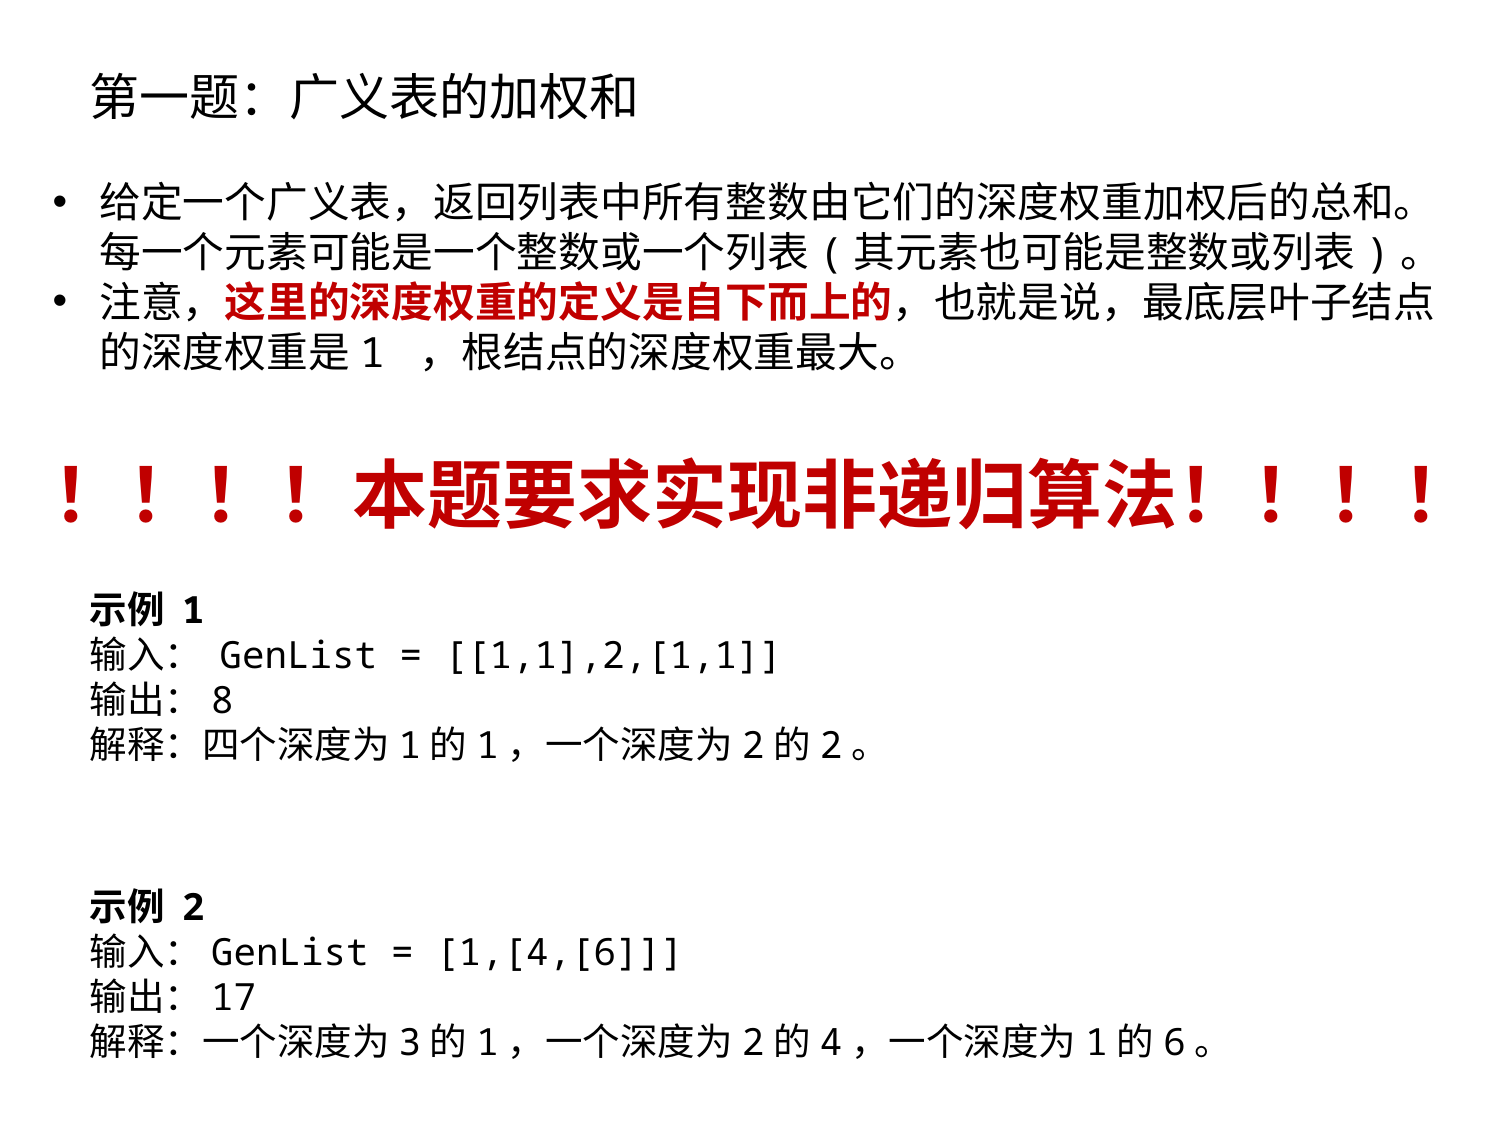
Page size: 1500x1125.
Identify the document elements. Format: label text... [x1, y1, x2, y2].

title 第一题：广义表的加权和 [74, 42, 1093, 150]
text_box 示例 2 输入：GenList = [1,[4,[6]]] 输出：17 解释：一个深度为3的1，一个深度为2的4，一个深度为1的6。 [74, 875, 1341, 1116]
text_box ！！！！本题要求实现非递归算法！！！！ [37, 439, 1500, 545]
text_box 示例 1 输入： GenList = [[1,1],2,[1,1]] 输出：8 解释：四个深度为1的1，一个深度为2的2。 [74, 578, 1376, 819]
text_box 给定一个广义表，返回列表中所有整数由它们的深度权重加权后的总和。每一个元素可能是一个整数或一个列表(其元素也可能是整数或列表)。 注意，这里的深度权重的定义是自下而上的，也就是说，最底层叶子结点的深度权重是1 ，根结点的深度权重最大。 [37, 168, 1471, 384]
